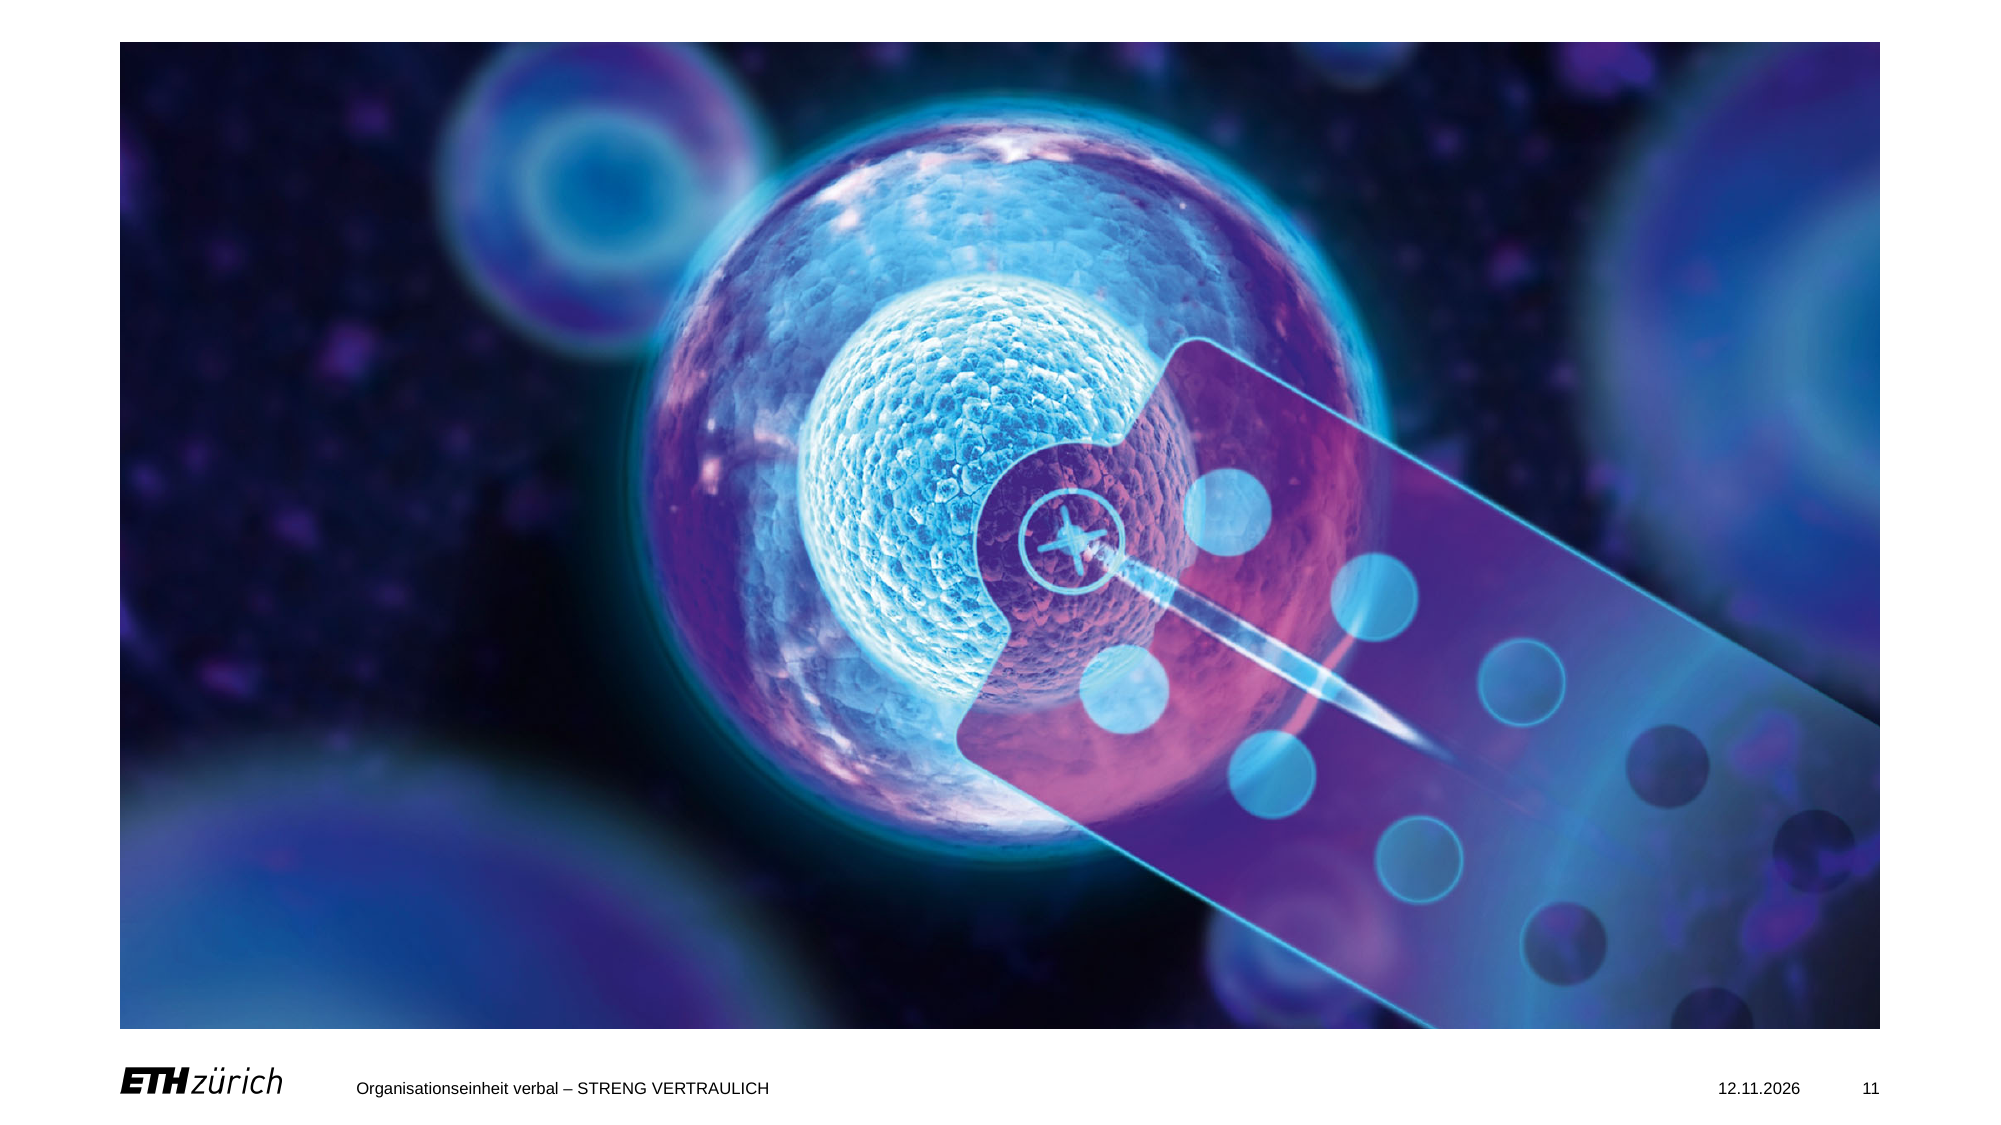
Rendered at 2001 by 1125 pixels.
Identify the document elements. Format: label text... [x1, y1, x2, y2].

footer Organisationseinheit verbal – STRENG VERTRAULICH [356, 1069, 1243, 1106]
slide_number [1718, 1069, 1819, 1106]
picture [119, 42, 1880, 1029]
picture [120, 1067, 282, 1094]
slide_number 11 [1827, 1069, 1880, 1106]
